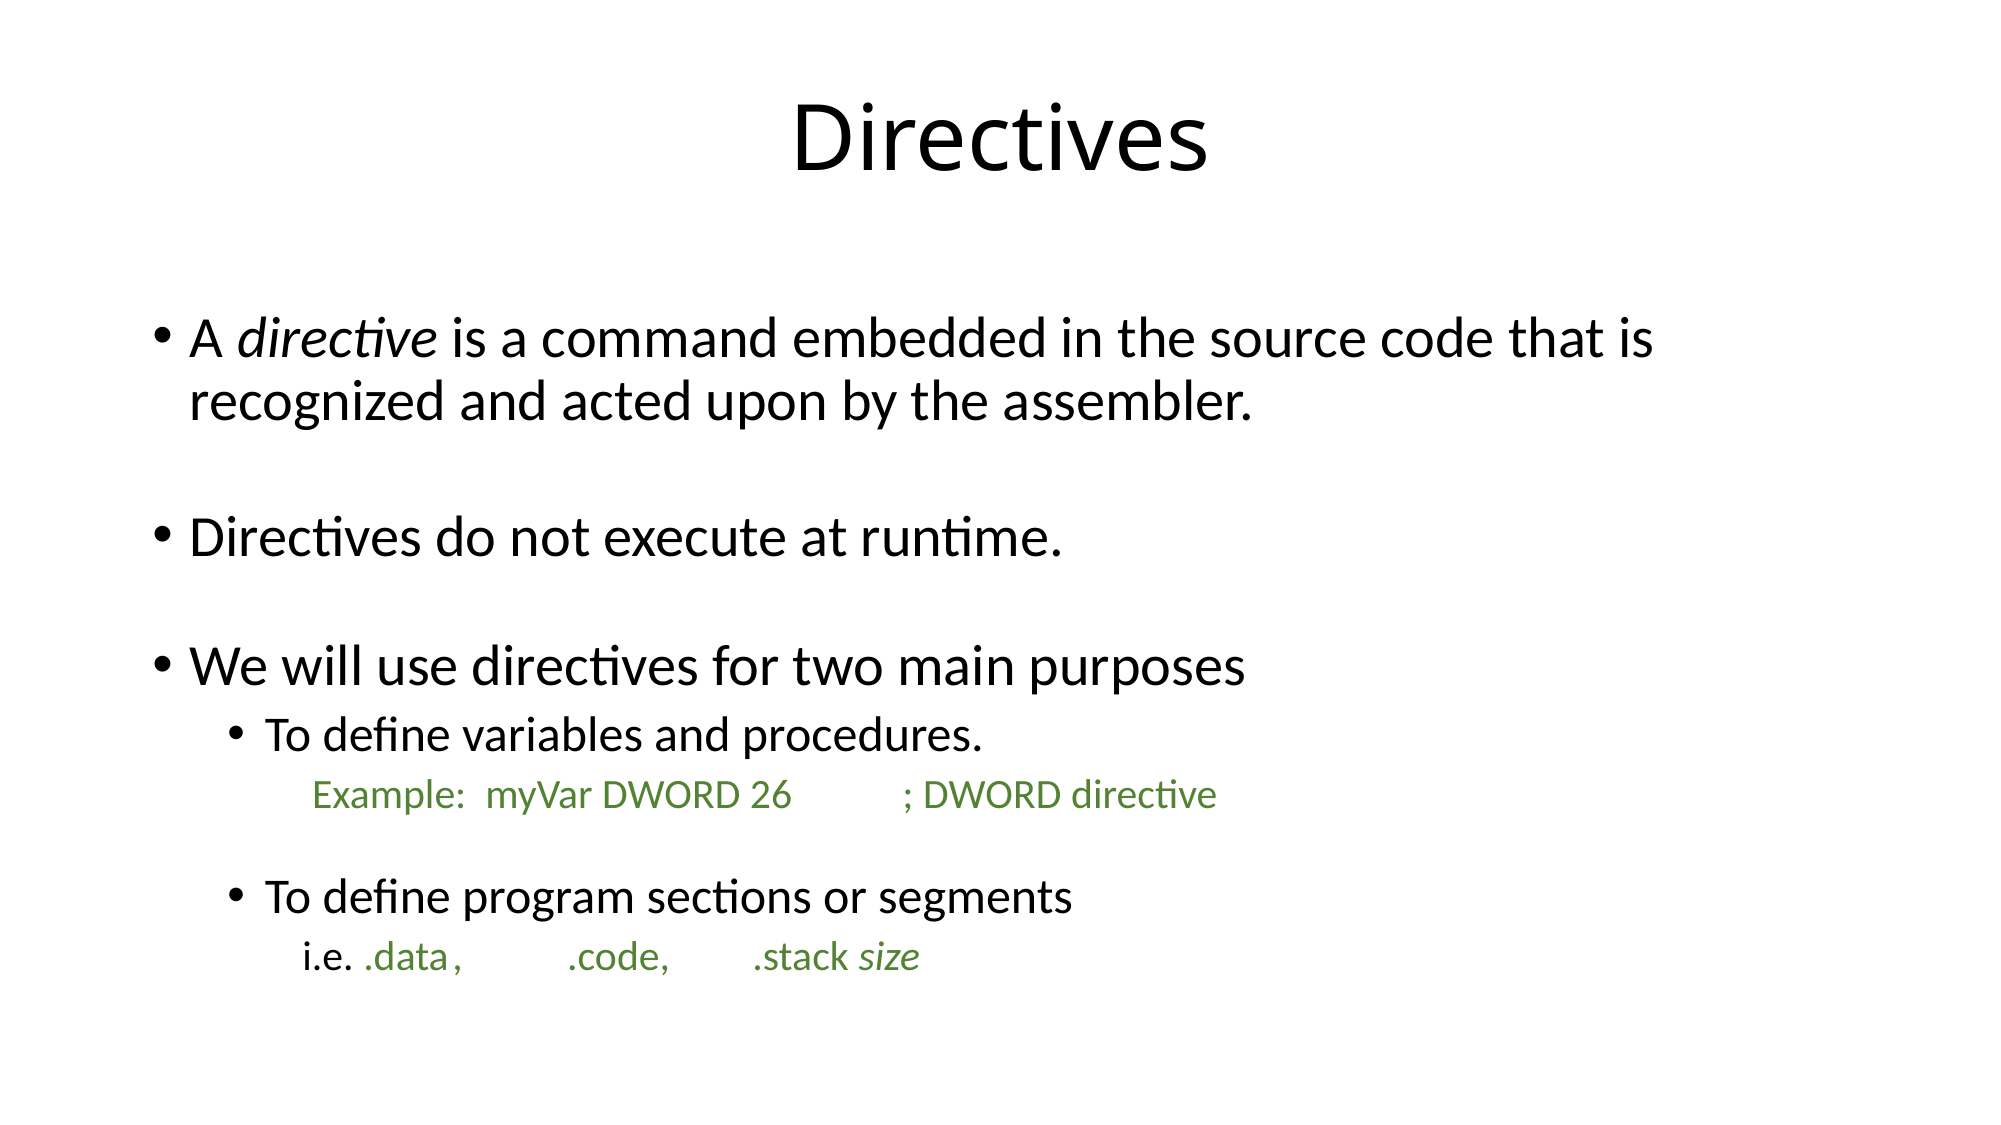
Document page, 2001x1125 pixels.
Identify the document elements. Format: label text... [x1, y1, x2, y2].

list A directive is a command embedded in the source code that is recognized and acted upon by the assembler. Directives do not execute at runtime. We will use directives for two main purposes To define variables and procedures. Example: myVar DWORD 26 ; DWORD directive To define program sections or segments i.e. .data , .code, .stack size [137, 299, 1863, 1063]
title Directives [137, 59, 1863, 222]
